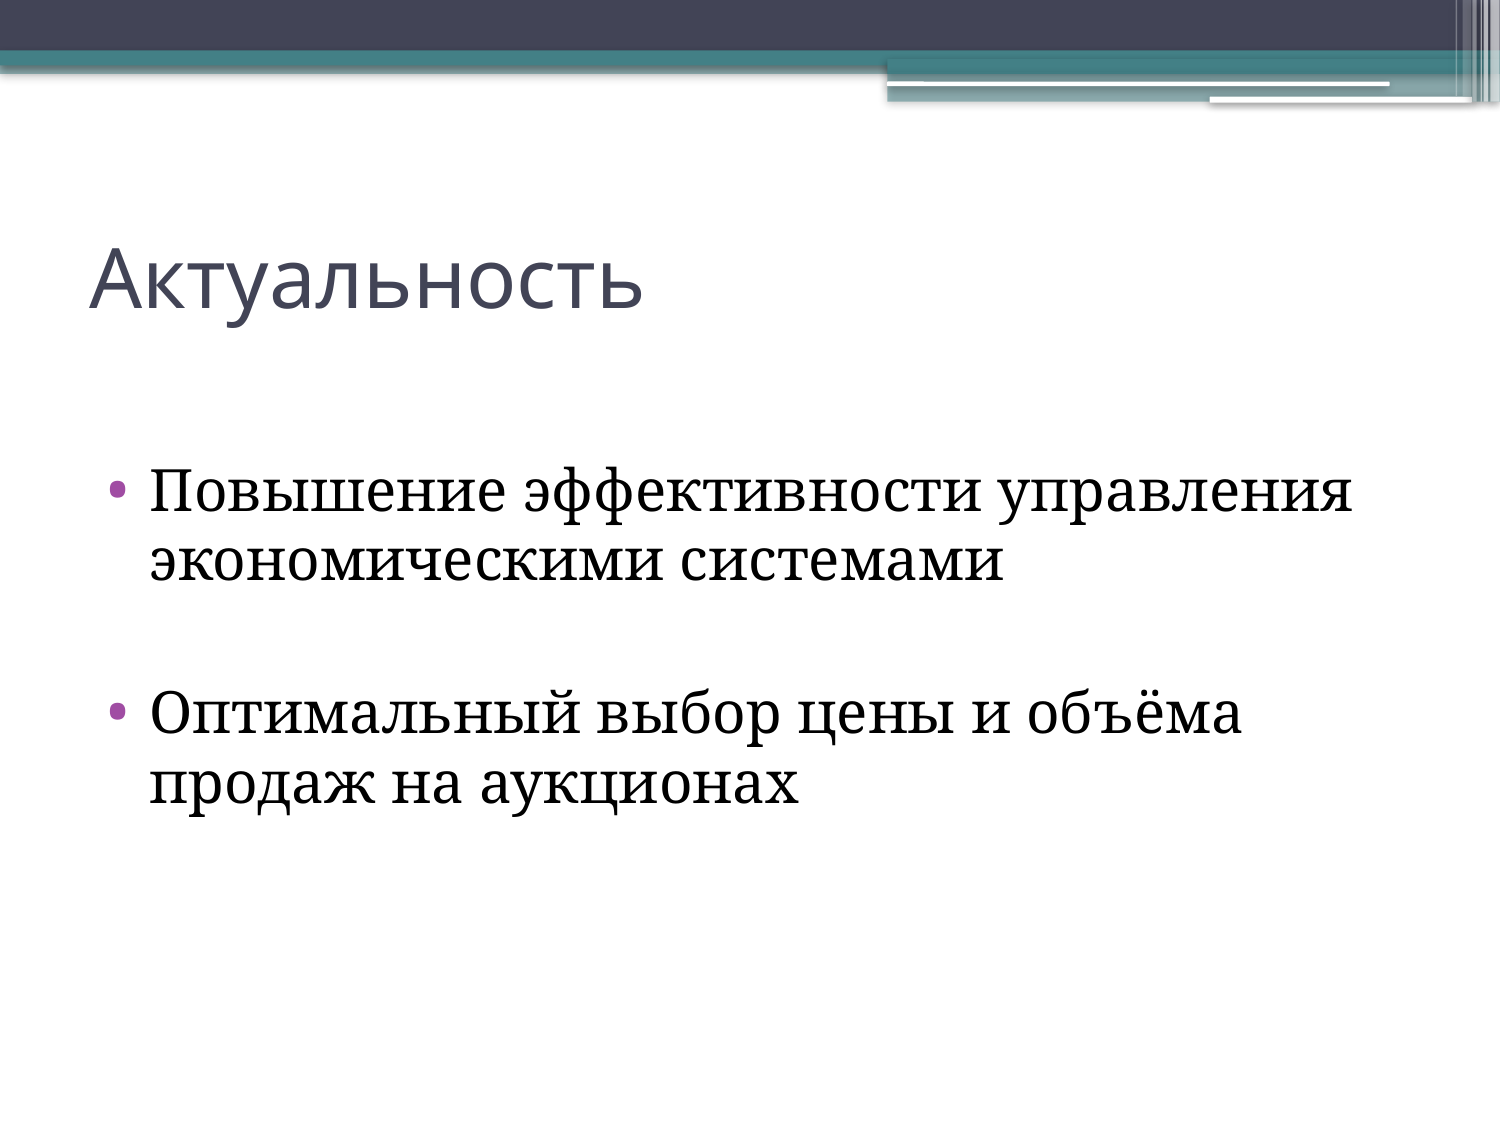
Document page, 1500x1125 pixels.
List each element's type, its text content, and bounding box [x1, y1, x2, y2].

title Актуальность [75, 187, 1425, 363]
list Повышение эффективности управления экономическими системами Оптимальный выбор цены и объёма продаж на аукционах [75, 368, 1425, 1079]
